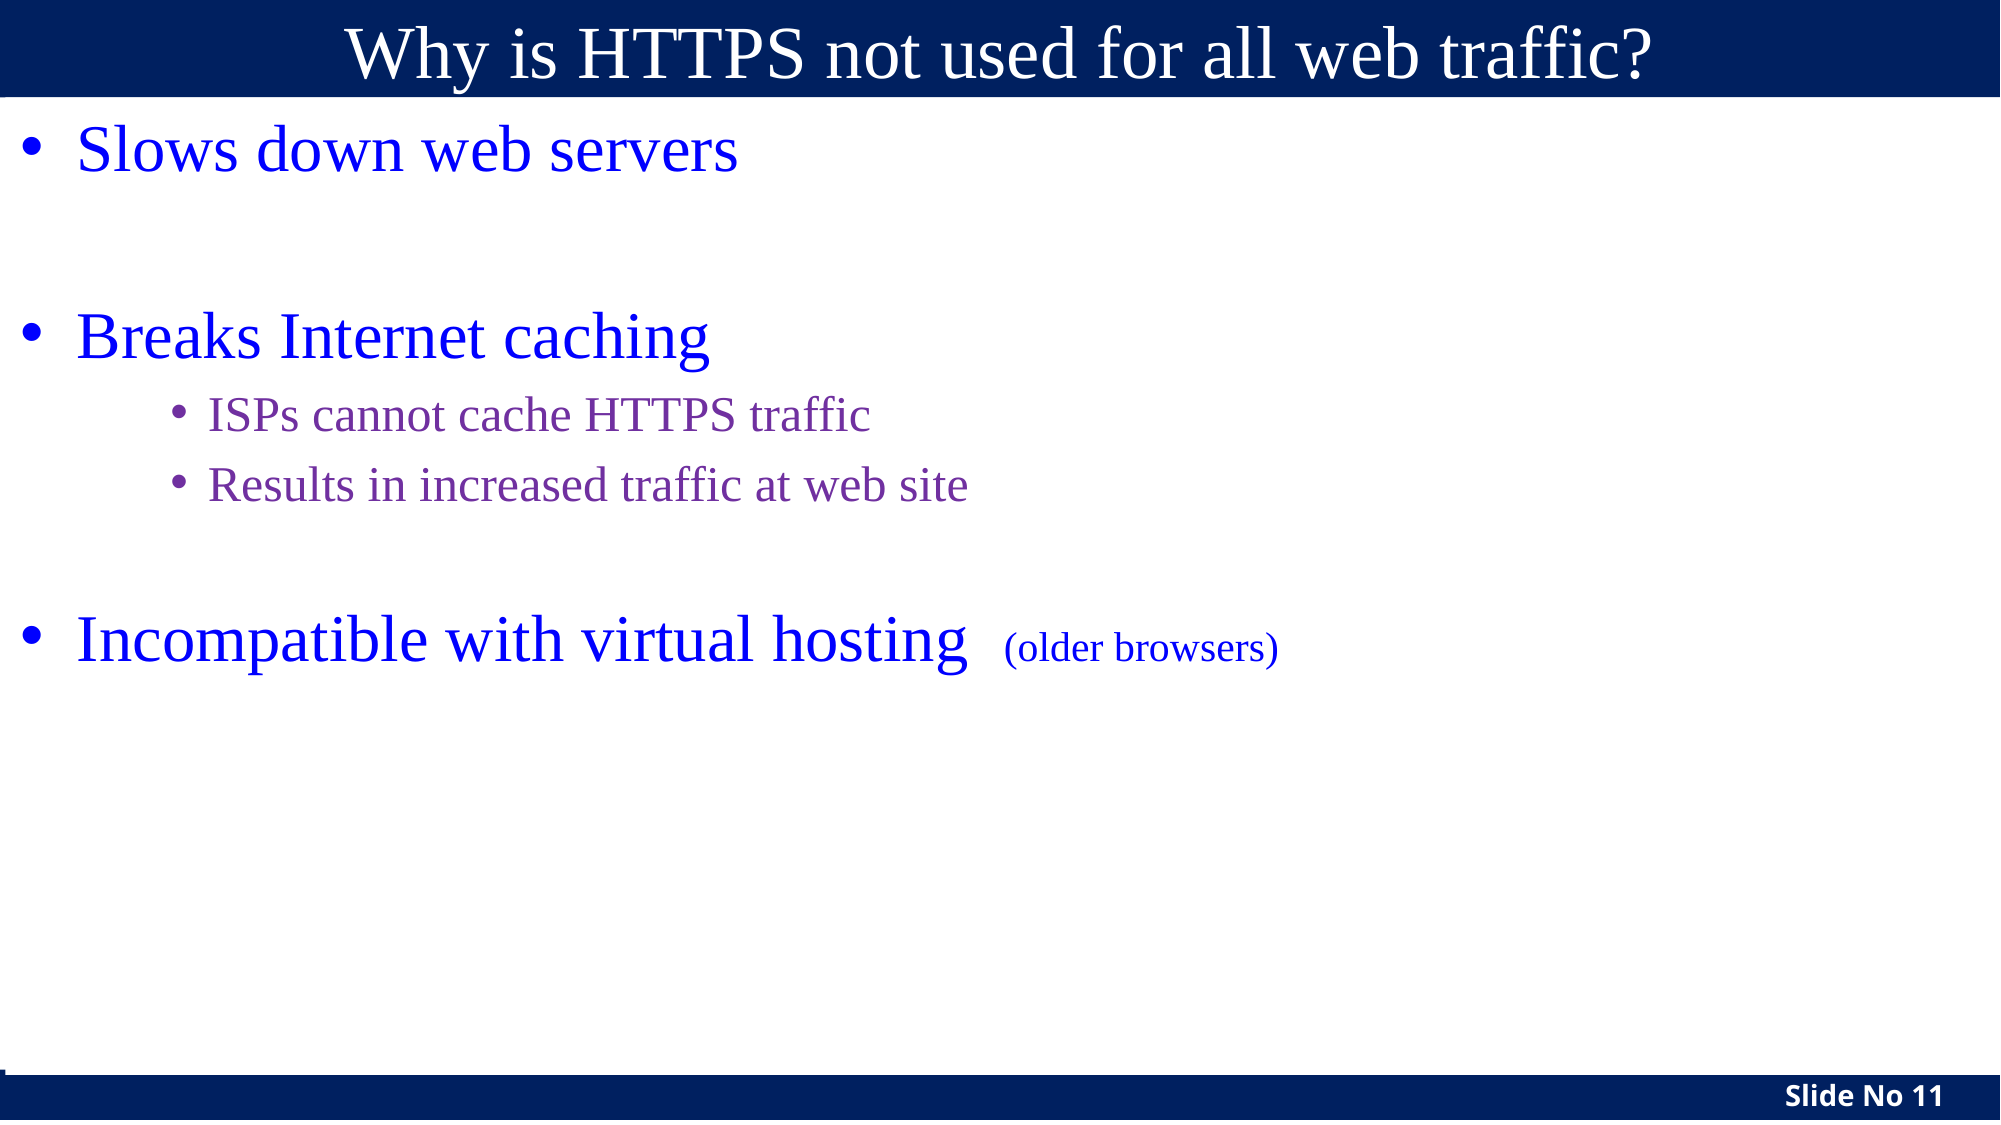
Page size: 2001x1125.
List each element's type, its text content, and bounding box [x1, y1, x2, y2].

list Slows down web servers Breaks Internet caching ISPs cannot cache HTTPS traffic Results in increased traffic at web site Incompatible with virtual hosting (older browsers) [5, 97, 2000, 1075]
title Why is HTTPS not used for all web traffic? [0, 0, 2000, 98]
